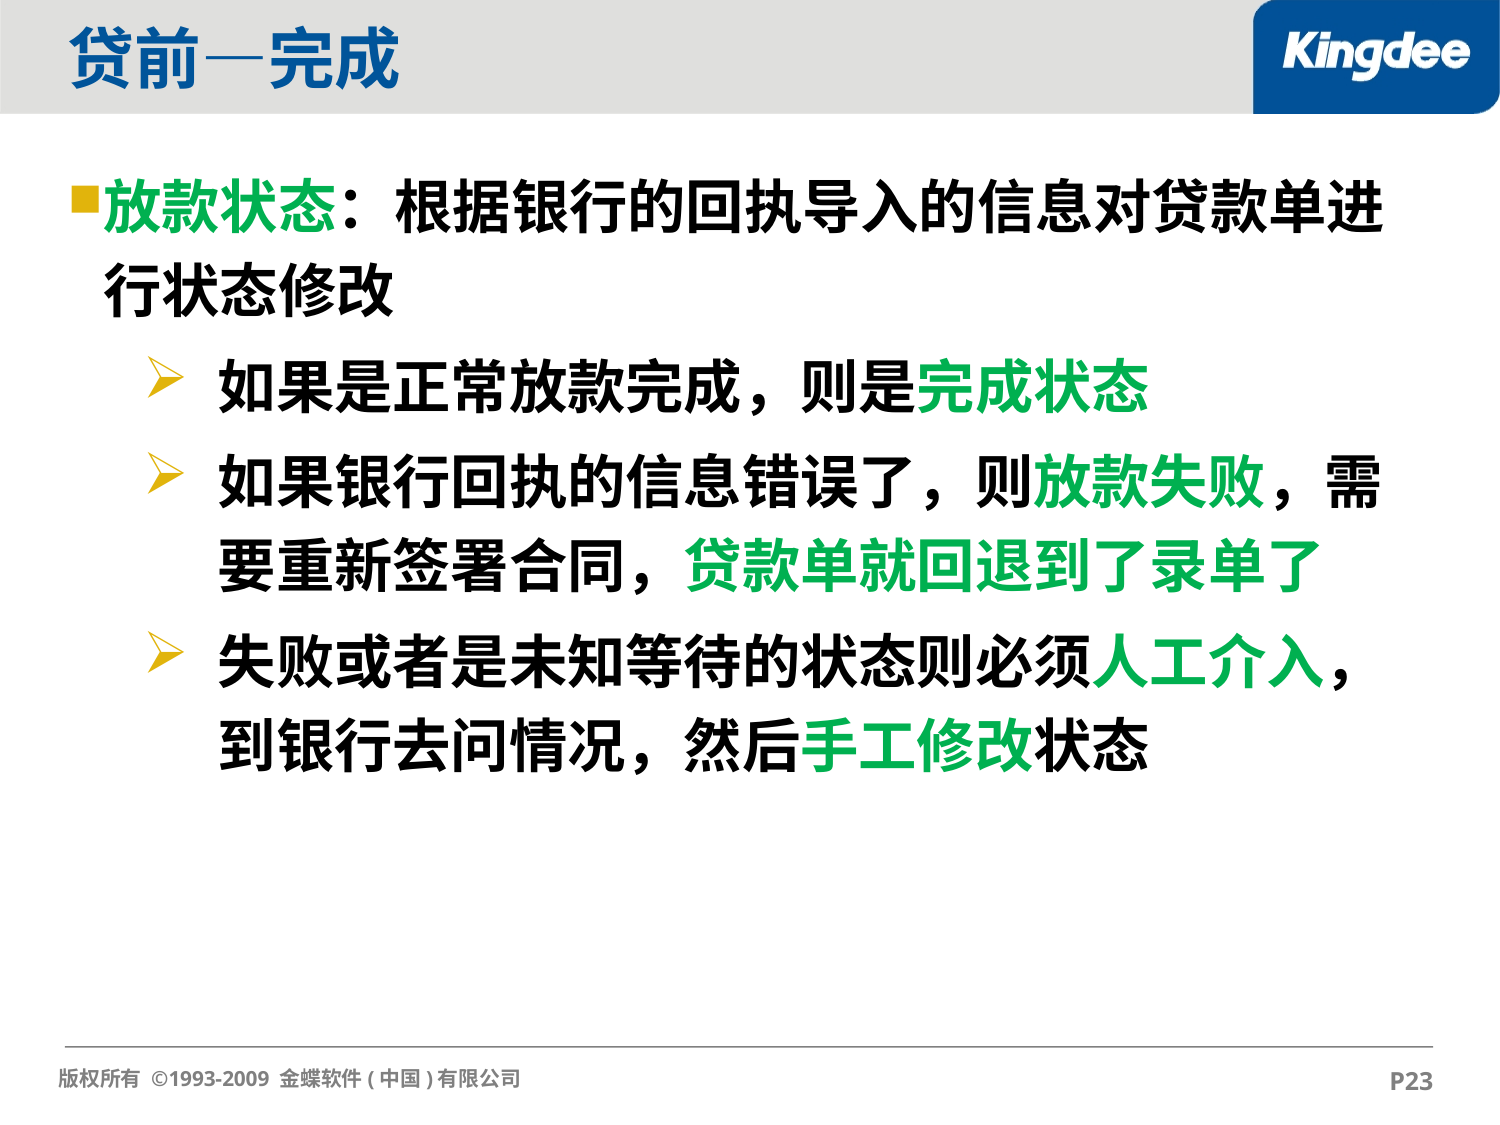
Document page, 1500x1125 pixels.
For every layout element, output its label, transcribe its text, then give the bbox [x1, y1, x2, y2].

text_box 放款状态：根据银行的回执导入的信息对贷款单进行状态修改 如果是正常放款完成，则是完成状态 如果银行回执的信息错误了，则放款失败，需要重新签署合同，贷款单就回退到了录单了 失败或者是未知等待的状态则必须人工介入，到银行去问情况，然后手工修改状态 [53, 148, 1447, 787]
text_box 贷前—完成 [53, 7, 1223, 107]
picture [0, 0, 1500, 114]
